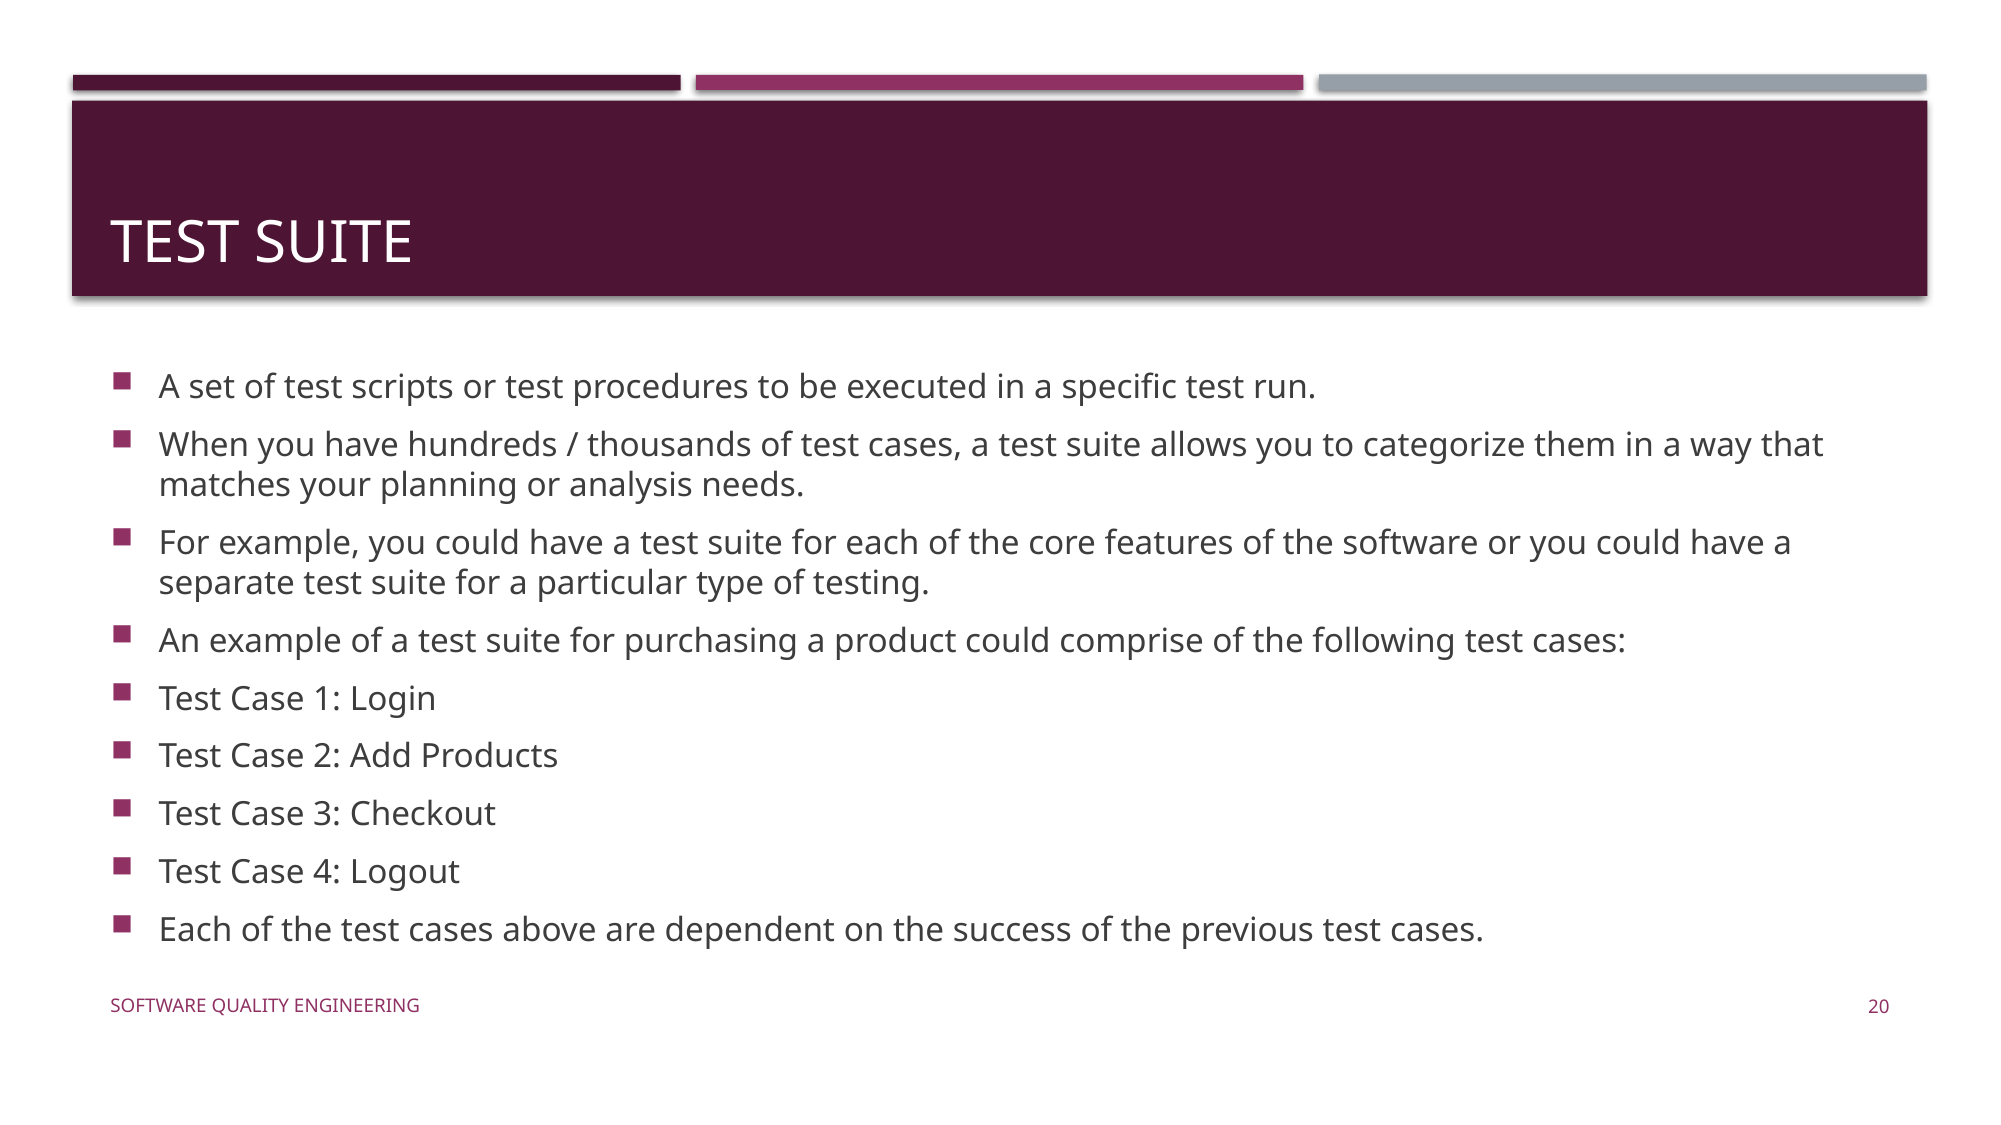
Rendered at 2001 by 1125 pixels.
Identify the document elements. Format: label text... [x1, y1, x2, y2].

list A set of test scripts or test procedures to be executed in a specific test run. When you have hundreds / thousands of test cases, a test suite allows you to categorize them in a way that matches your planning or analysis needs. For example, you could have a test suite for each of the core features of the software or you could have a separate test suite for a particular type of testing. An example of a test suite for purchasing a product could comprise of the following test cases: Test Case 1: Login Test Case 2: Add Products Test Case 3: Checkout Test Case 4: Logout Each of the test cases above are dependent on the success of the previous test cases. [95, 357, 1905, 962]
title Test suite [95, 115, 1905, 282]
slide_number 20 [1732, 977, 1905, 1037]
footer Software Quality Engineering [95, 976, 1230, 1037]
